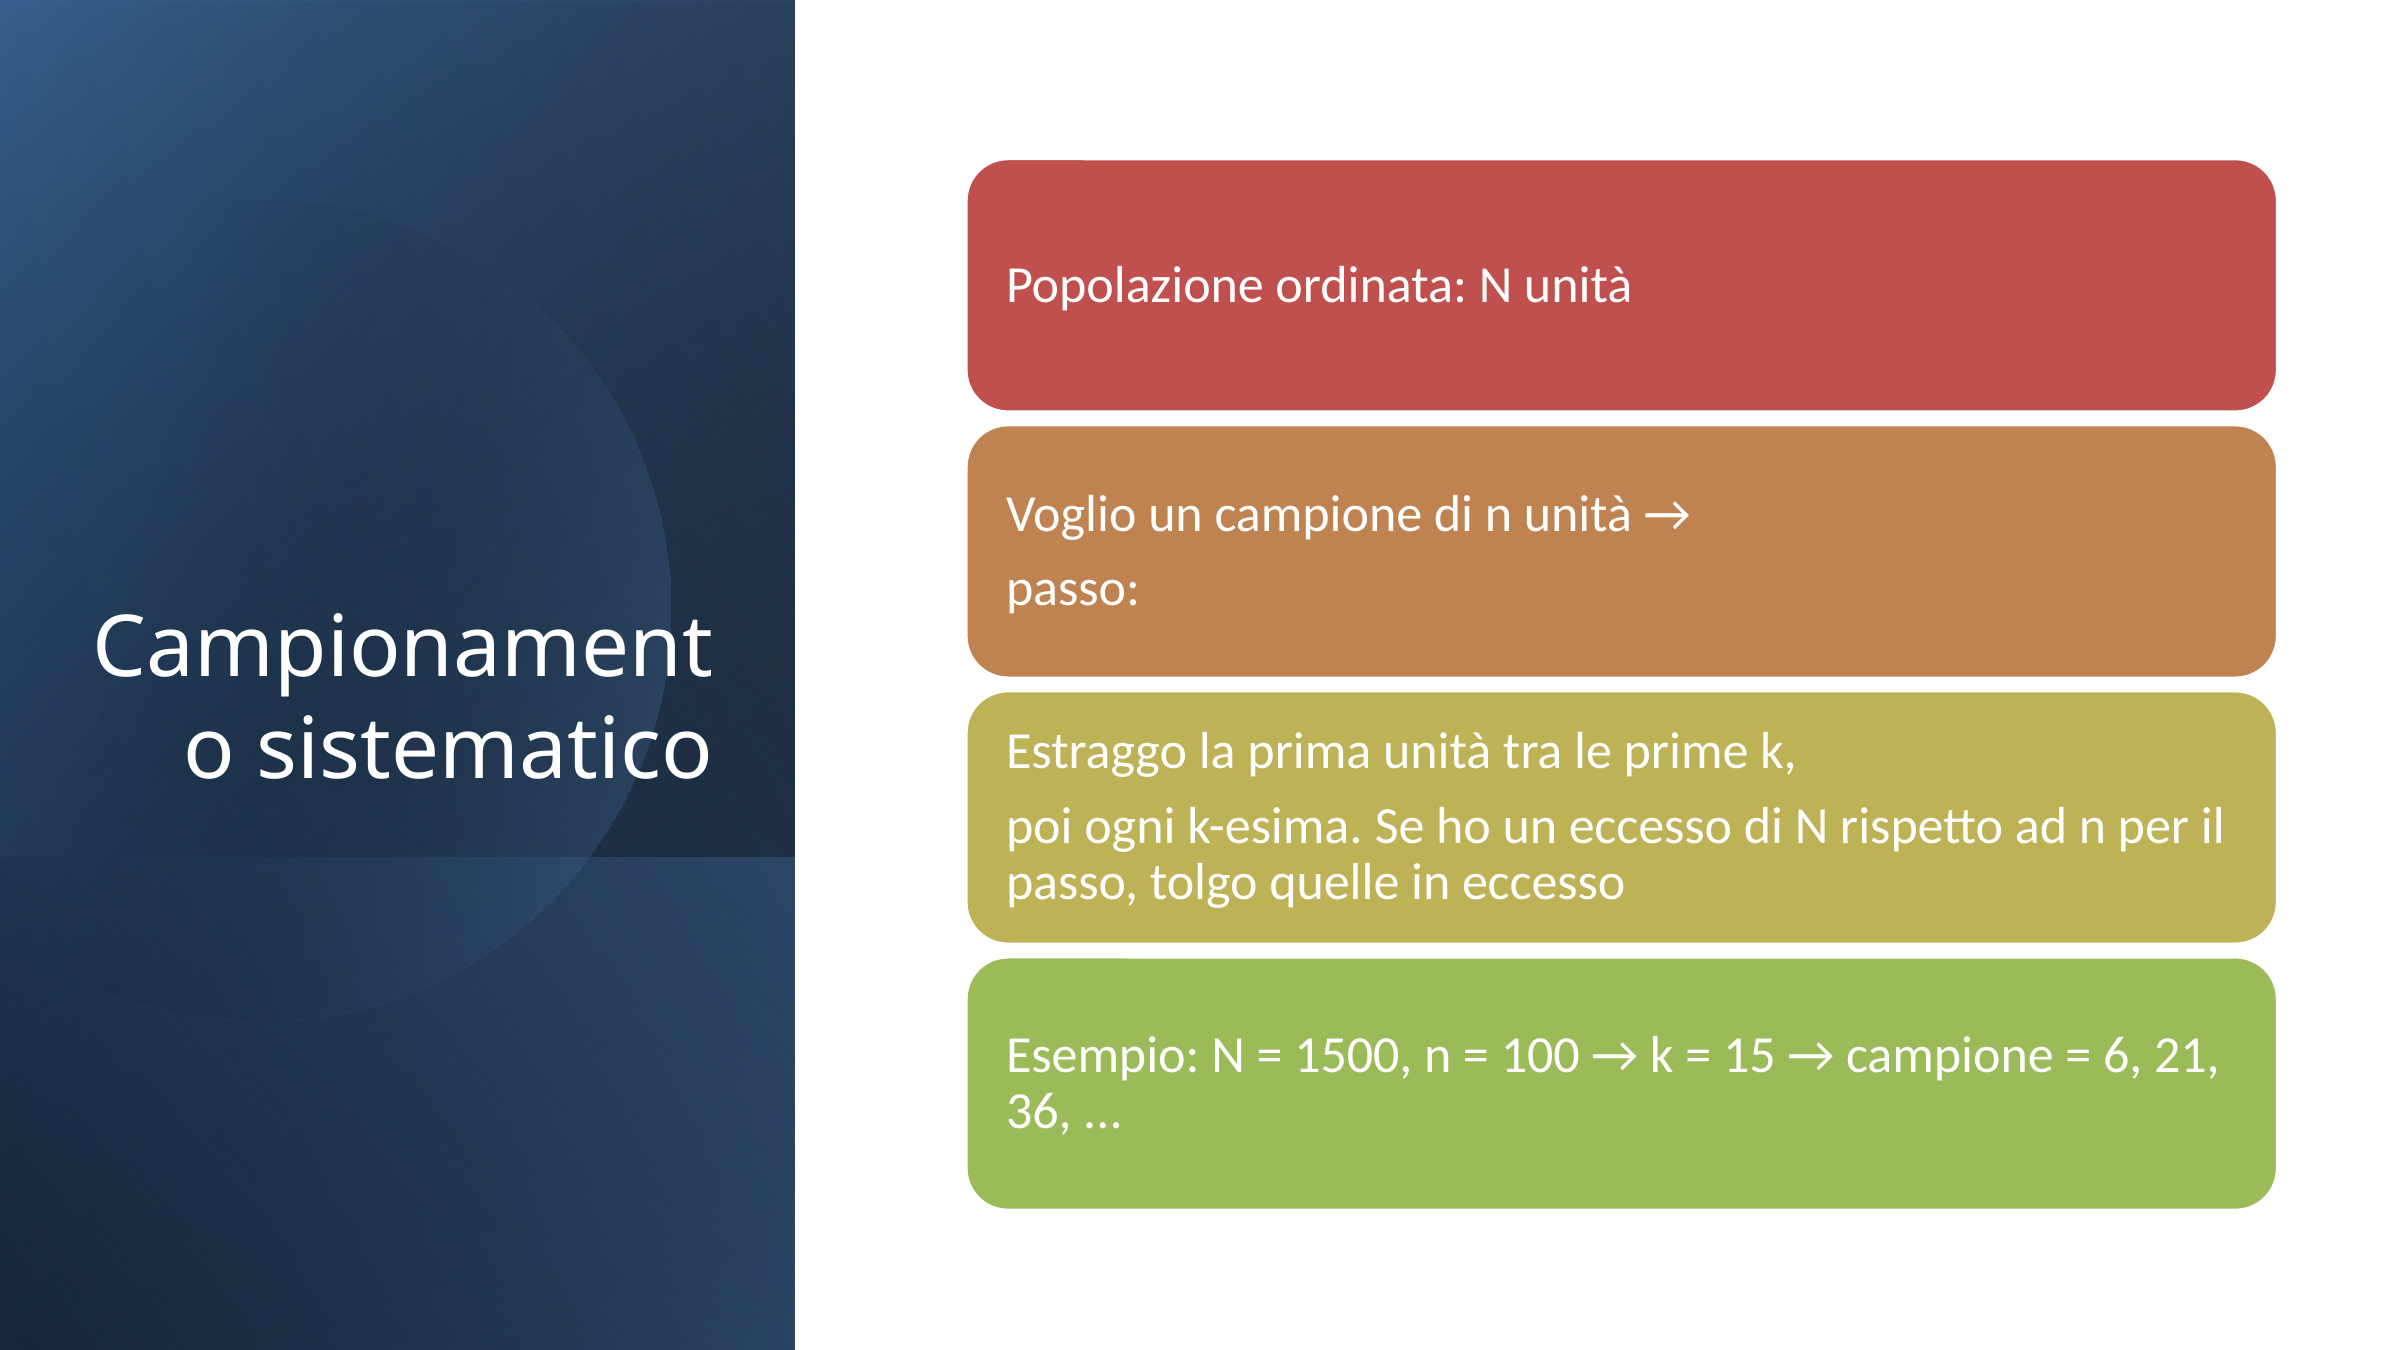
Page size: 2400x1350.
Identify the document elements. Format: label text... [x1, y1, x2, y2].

text_box [0, 0, 797, 1350]
text_box [797, 0, 2400, 1350]
title Campionamento sistematico [53, 331, 729, 804]
